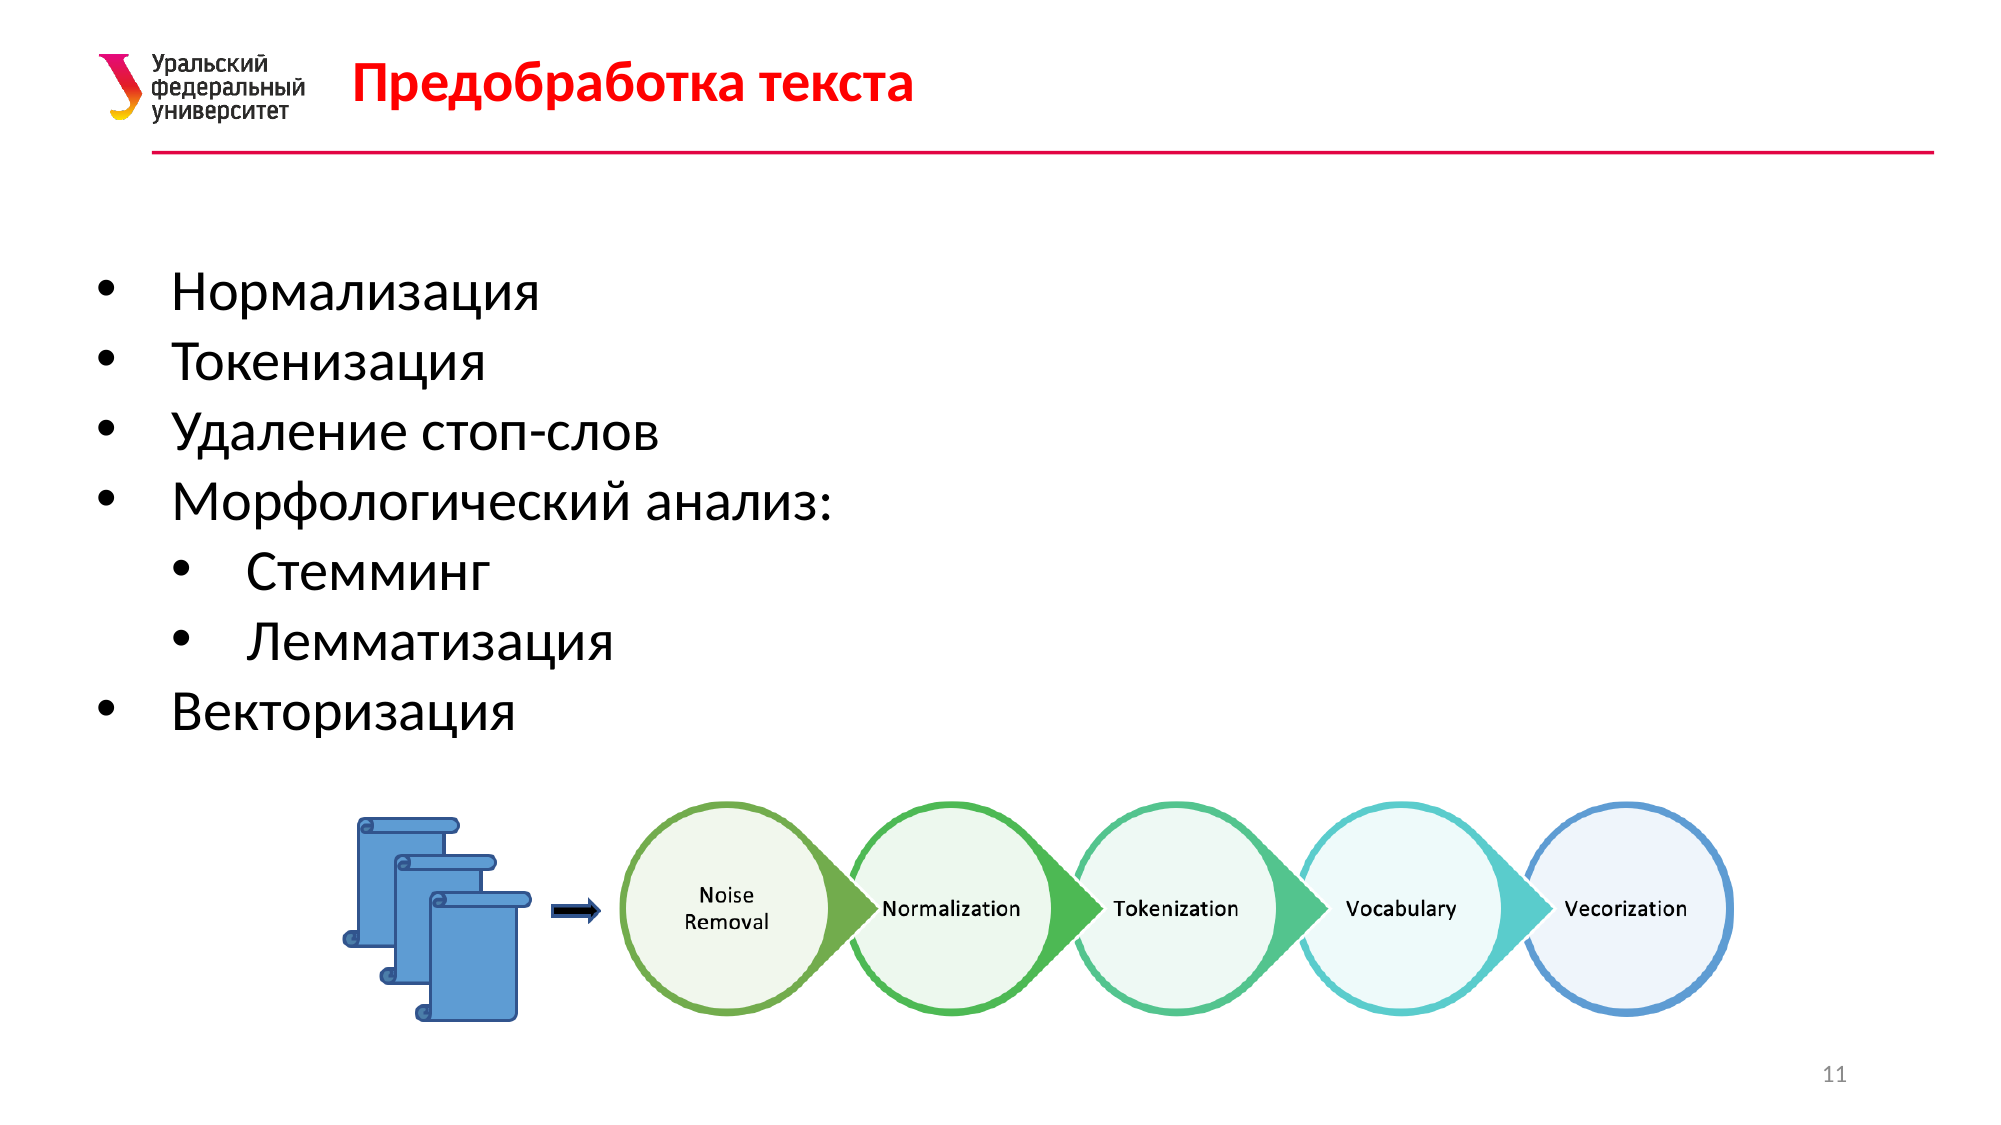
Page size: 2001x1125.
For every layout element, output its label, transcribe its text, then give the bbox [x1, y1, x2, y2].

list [98, 52, 320, 124]
text_box Предобработка текста [337, 36, 1945, 121]
text_box Нормализация Токенизация Удаление стоп-слов Морфологический анализ: Стемминг Лемматизация Векторизация [82, 244, 1919, 750]
slide_number 11 [1412, 1042, 1863, 1103]
text_box [151, 150, 1935, 155]
picture [285, 738, 1801, 1059]
